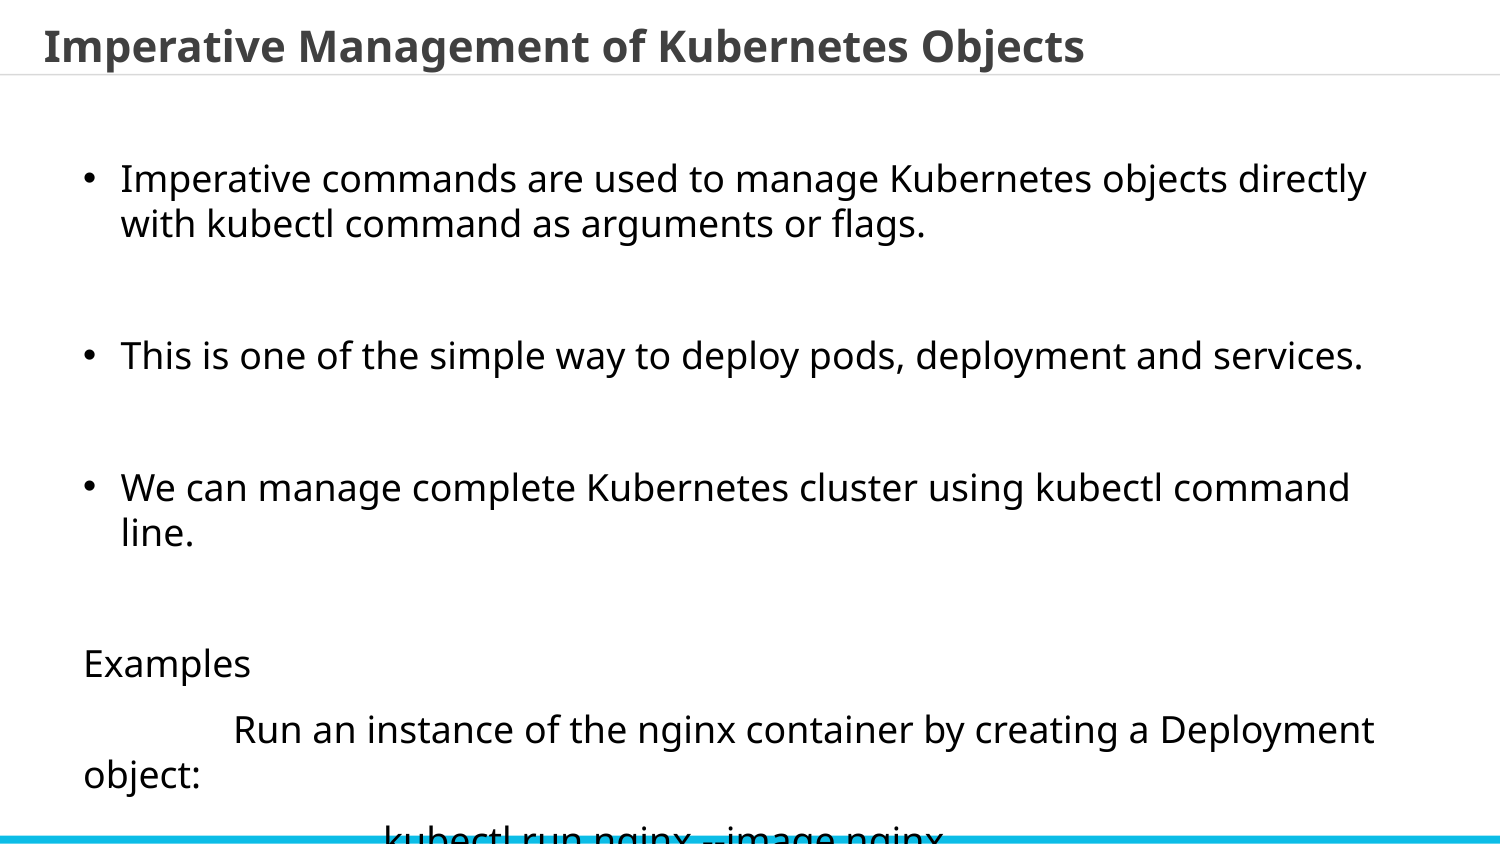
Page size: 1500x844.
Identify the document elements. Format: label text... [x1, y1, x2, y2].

text_box [0, 833, 1500, 844]
text_box Imperative Management of Kubernetes Objects [29, 11, 1101, 73]
text_box Imperative commands are used to manage Kubernetes objects directly with kubectl command as arguments or flags. This is one of the simple way to deploy pods, deployment and services. We can manage complete Kubernetes cluster using kubectl command line. Examples Run an instance of the nginx container by creating a Deployment object: kubectl run nginx --image nginx [71, 149, 1448, 762]
